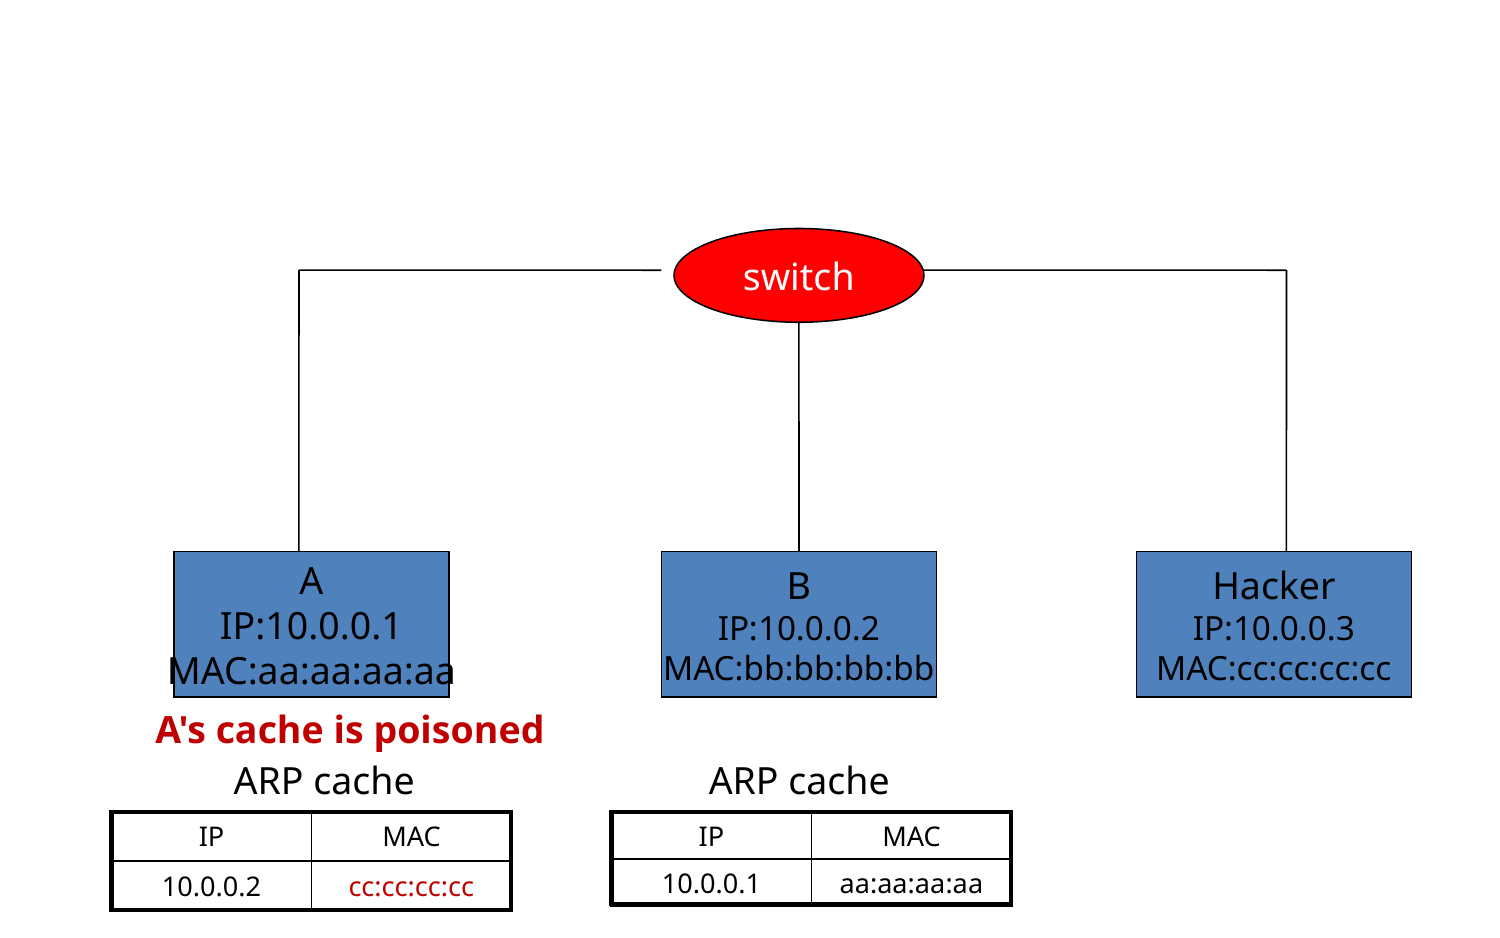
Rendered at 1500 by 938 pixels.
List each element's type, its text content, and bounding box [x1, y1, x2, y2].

table_header MAC [812, 814, 1009, 858]
table_header IP [614, 814, 811, 858]
text_box ARP cache [218, 759, 430, 809]
table_cell aa:aa:aa:aa [812, 860, 1009, 902]
table_header MAC [312, 814, 509, 860]
text_box Hacker IP:10.0.0.3 MAC:cc:cc:cc:cc [1136, 551, 1412, 698]
table_cell 10.0.0.1 [614, 860, 811, 902]
text_box ARP cache [693, 749, 905, 809]
text_box switch [673, 228, 924, 323]
table_cell 10.0.0.2 [114, 862, 311, 908]
table_header IP [114, 814, 311, 860]
text_box A IP:10.0.0.1 MAC:aa:aa:aa:aa [173, 551, 449, 698]
table_cell cc:cc:cc:cc [312, 862, 509, 908]
text_box A's cache is poisoned [140, 699, 560, 759]
text_box B IP:10.0.0.2 MAC:bb:bb:bb:bb [661, 551, 937, 698]
